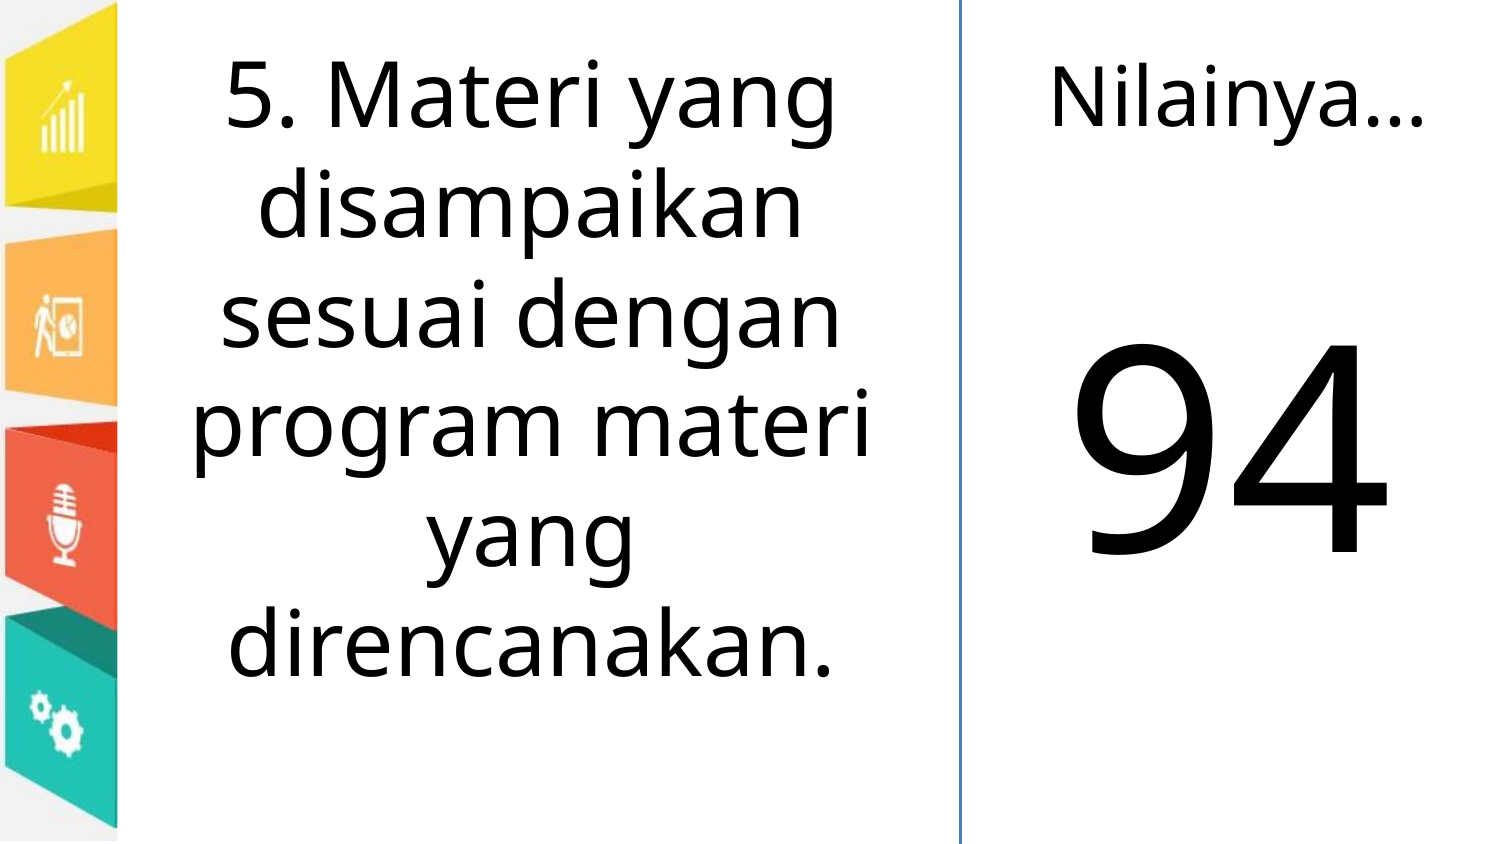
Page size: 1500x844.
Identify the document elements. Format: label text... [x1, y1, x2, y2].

text_box 94 [1049, 257, 1408, 618]
text_box 5. Materi yang disampaikan sesuai dengan program materi yang direncanakan. [962, 28, 966, 421]
picture [0, 0, 132, 844]
text_box 5. Materi yang disampaikan sesuai dengan program materi yang direncanakan. [135, 28, 959, 703]
text_box Nilainya… [1033, 35, 1444, 151]
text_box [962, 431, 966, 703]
